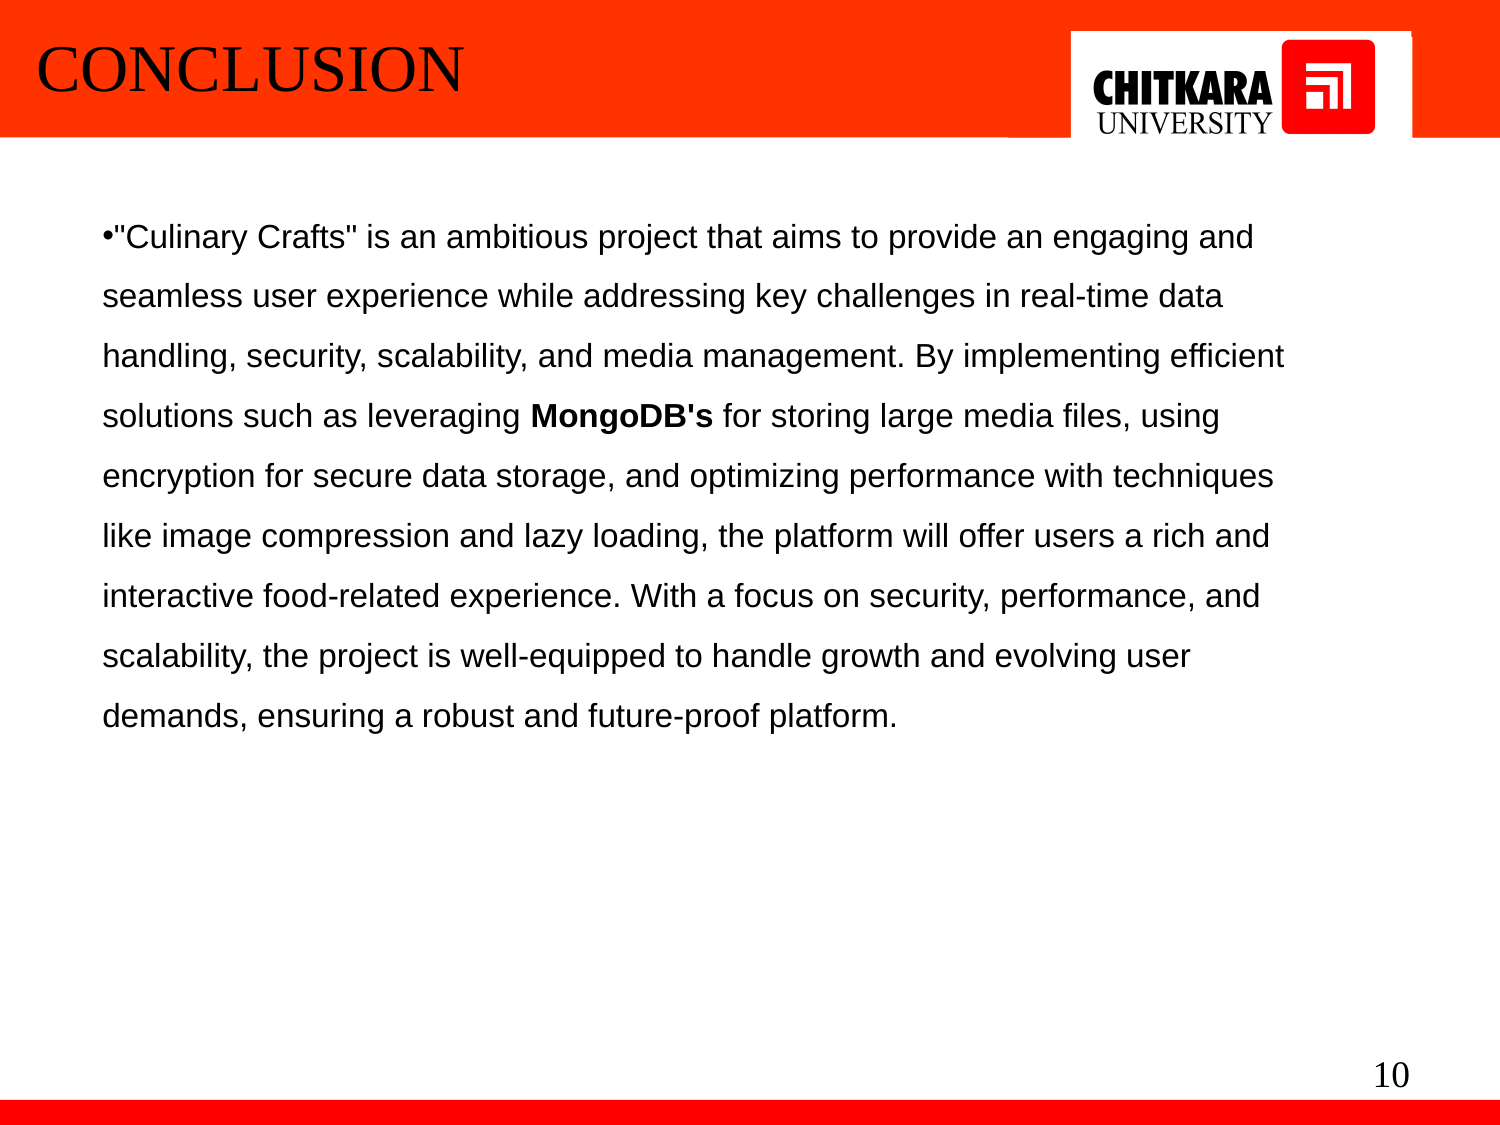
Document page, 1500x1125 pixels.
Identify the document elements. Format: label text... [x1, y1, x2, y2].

text_box "Culinary Crafts" is an ambitious project that aims to provide an engaging and seamless user experience while addressing key challenges in real-time data handling, security, scalability, and media management. By implementing efficient solutions such as leveraging MongoDB's for storing large media files, using encryption for secure data storage, and optimizing performance with techniques like image compression and lazy loading, the platform will offer users a rich and interactive food-related experience. With a focus on security, performance, and scalability, the project is well-equipped to handle growth and evolving user demands, ensuring a robust and future-proof platform. [87, 187, 1338, 1075]
picture [1074, 37, 1390, 138]
text_box 10 [1074, 1042, 1425, 1103]
text_box CONCLUSION [0, 0, 725, 134]
